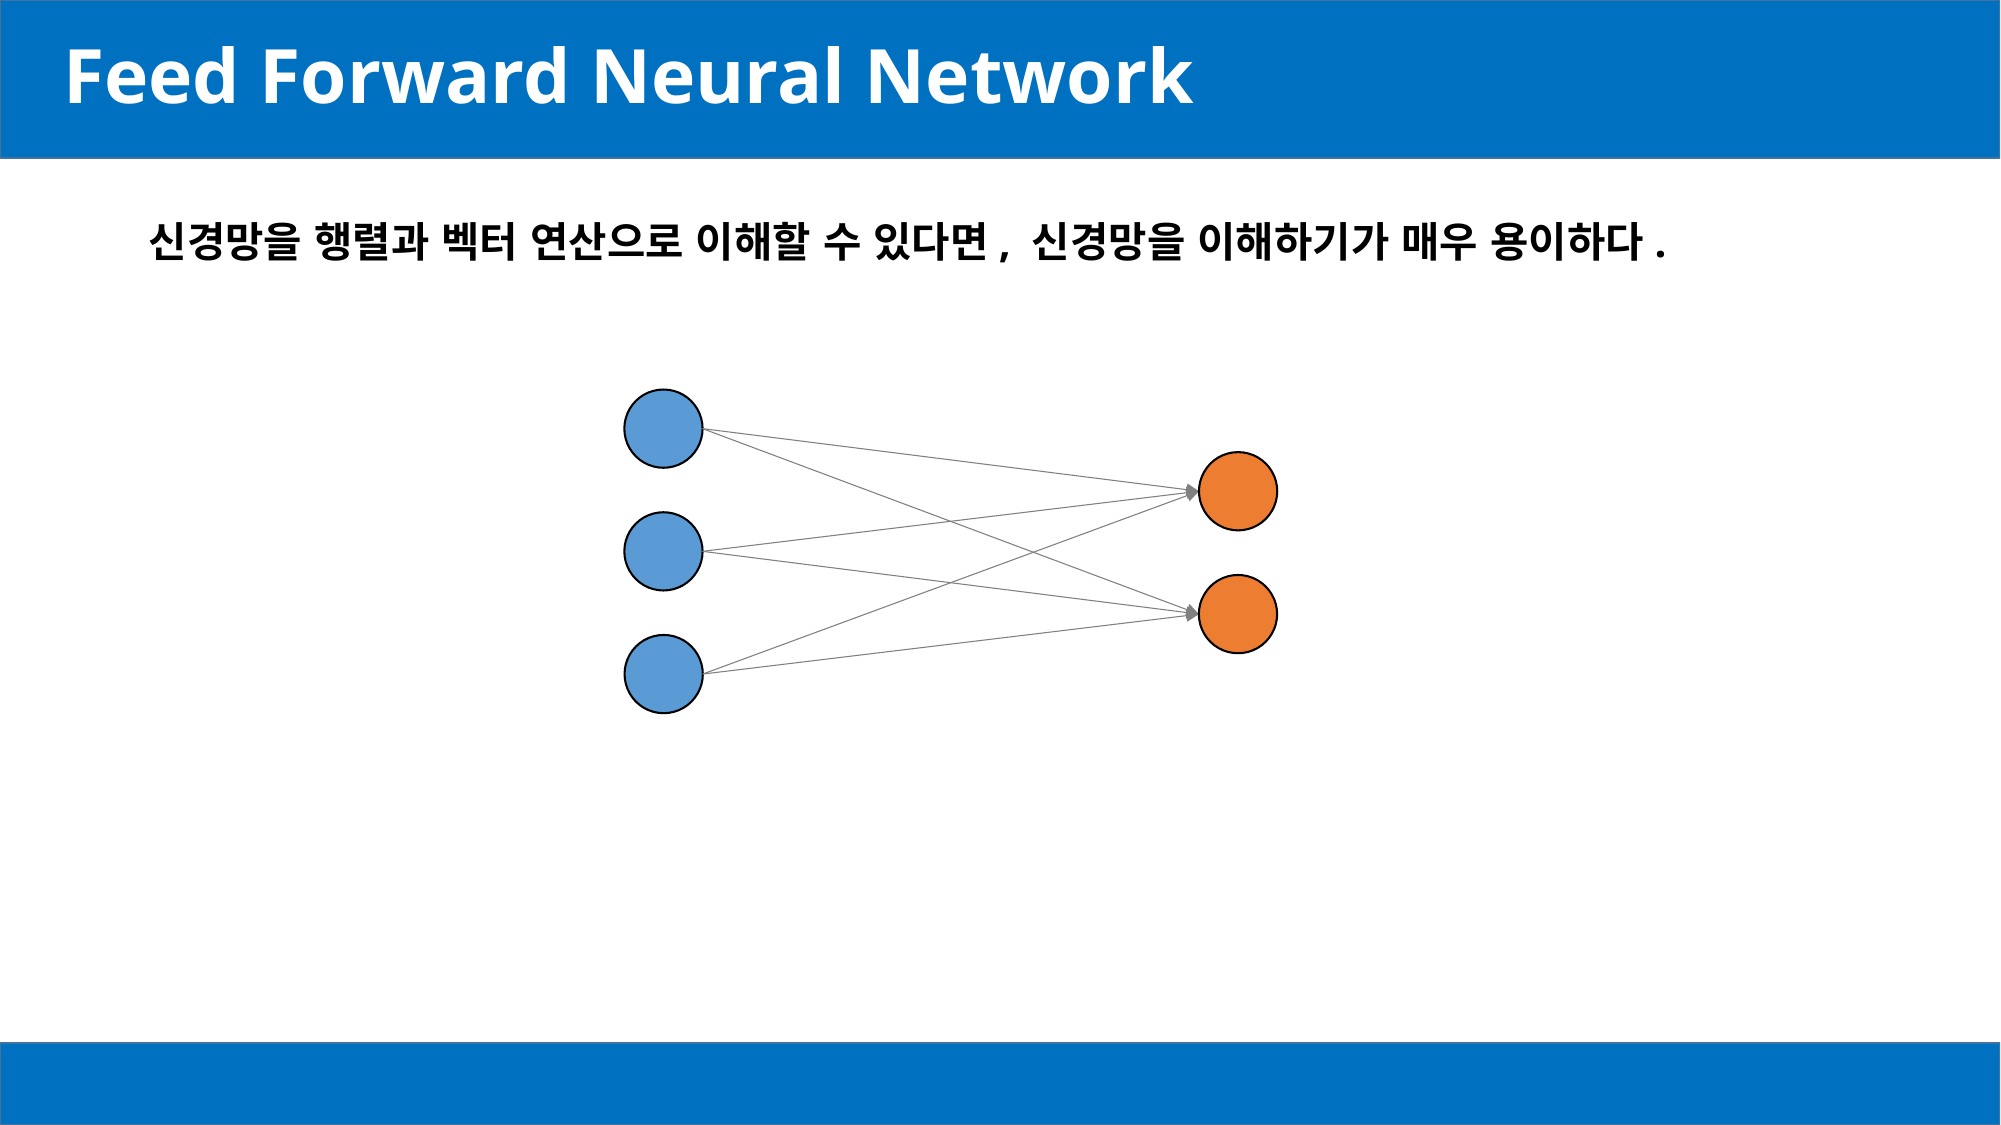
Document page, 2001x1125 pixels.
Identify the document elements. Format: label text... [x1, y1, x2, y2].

list 신경망을 행렬과 벡터 연산으로 이해할 수 있다면, 신경망을 이해하기가 매우 용이하다. [133, 213, 1962, 515]
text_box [702, 491, 1199, 552]
text_box [1199, 573, 1279, 655]
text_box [702, 428, 1199, 491]
title Feed Forward Neural Network [48, 19, 1774, 139]
text_box [623, 511, 702, 592]
text_box [623, 388, 704, 469]
text_box [1199, 451, 1279, 532]
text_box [702, 552, 1199, 675]
text_box [623, 633, 704, 715]
